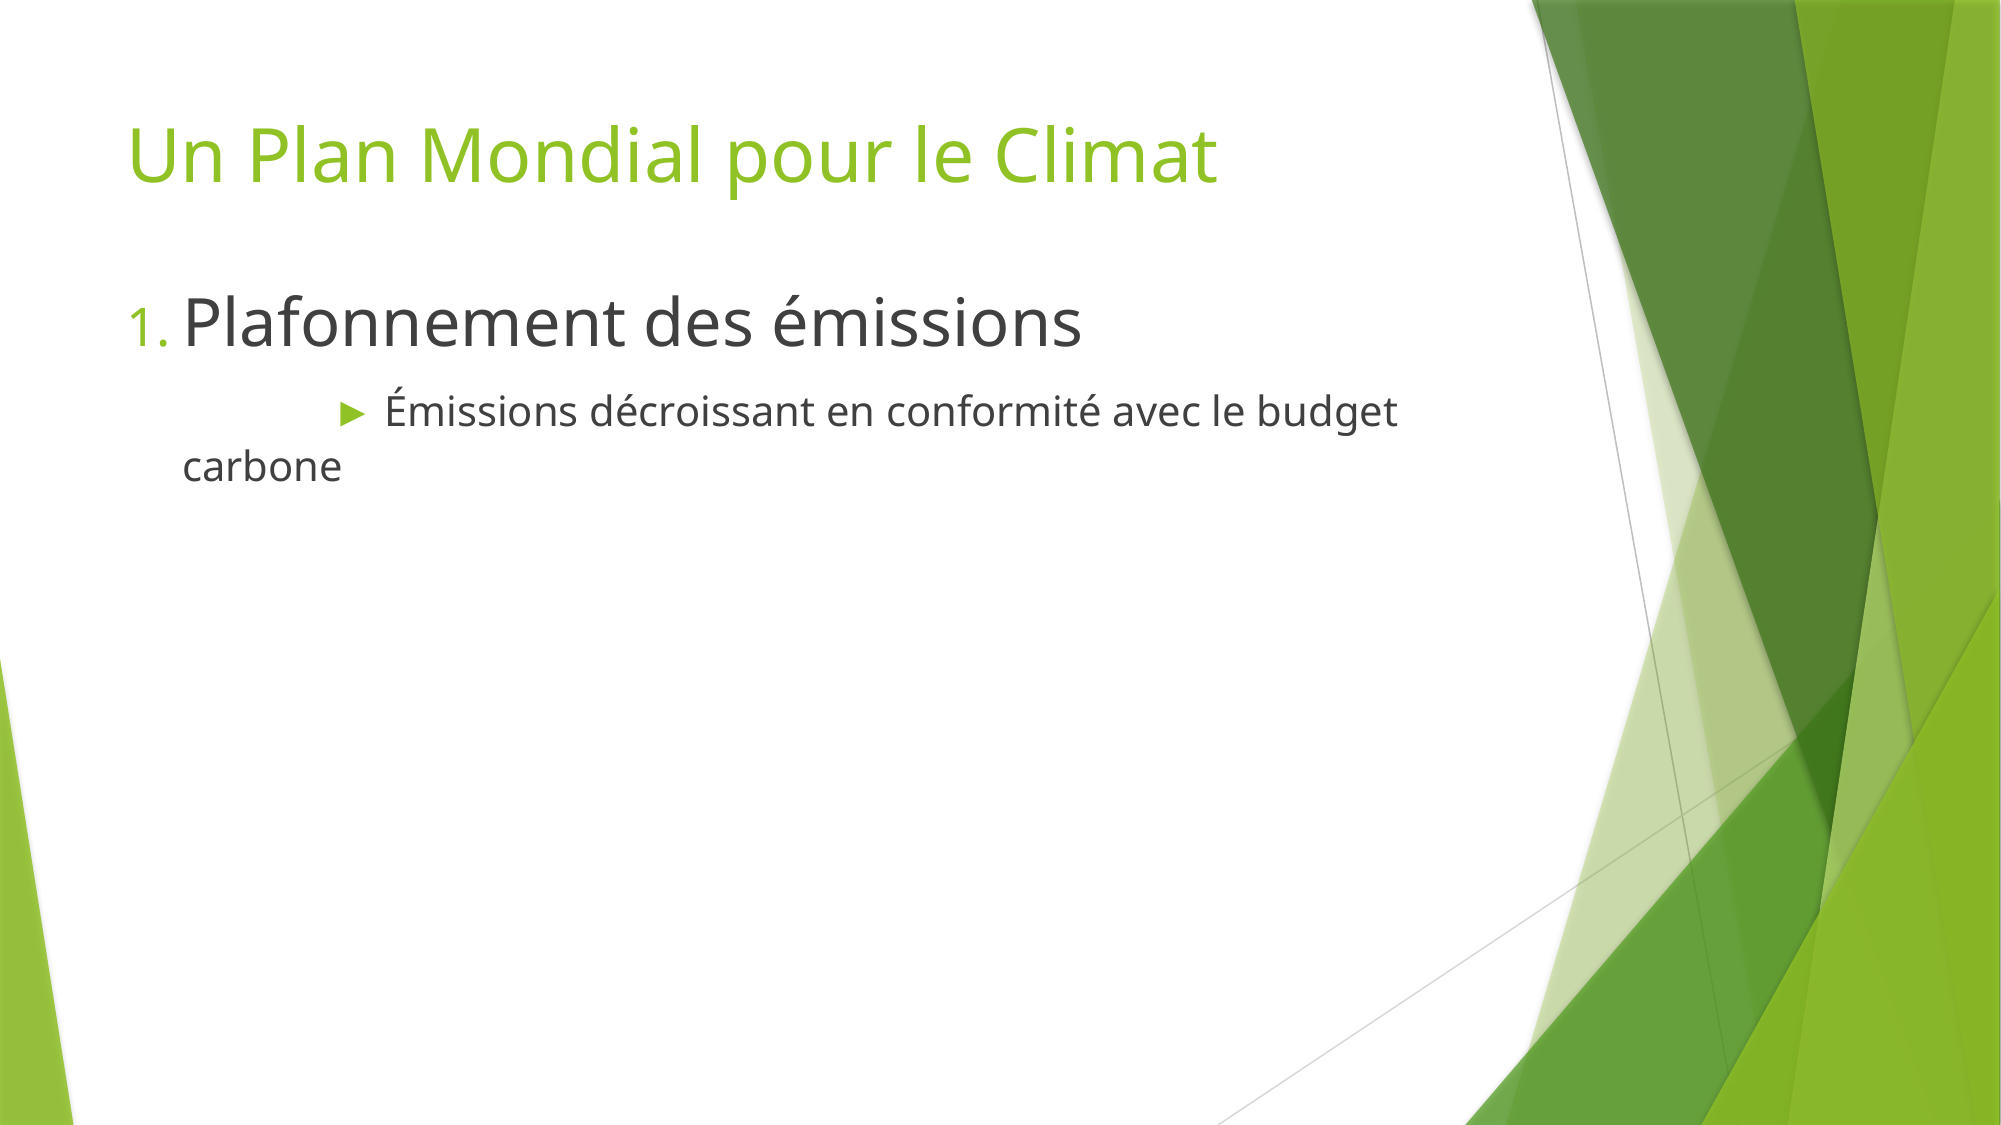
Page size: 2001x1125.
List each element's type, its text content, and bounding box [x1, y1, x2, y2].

list Plafonnement des émissions ► Émissions décroissant en conformité avec le budget carbone [111, 271, 1522, 1054]
title Un Plan Mondial pour le Climat [111, 99, 1522, 221]
